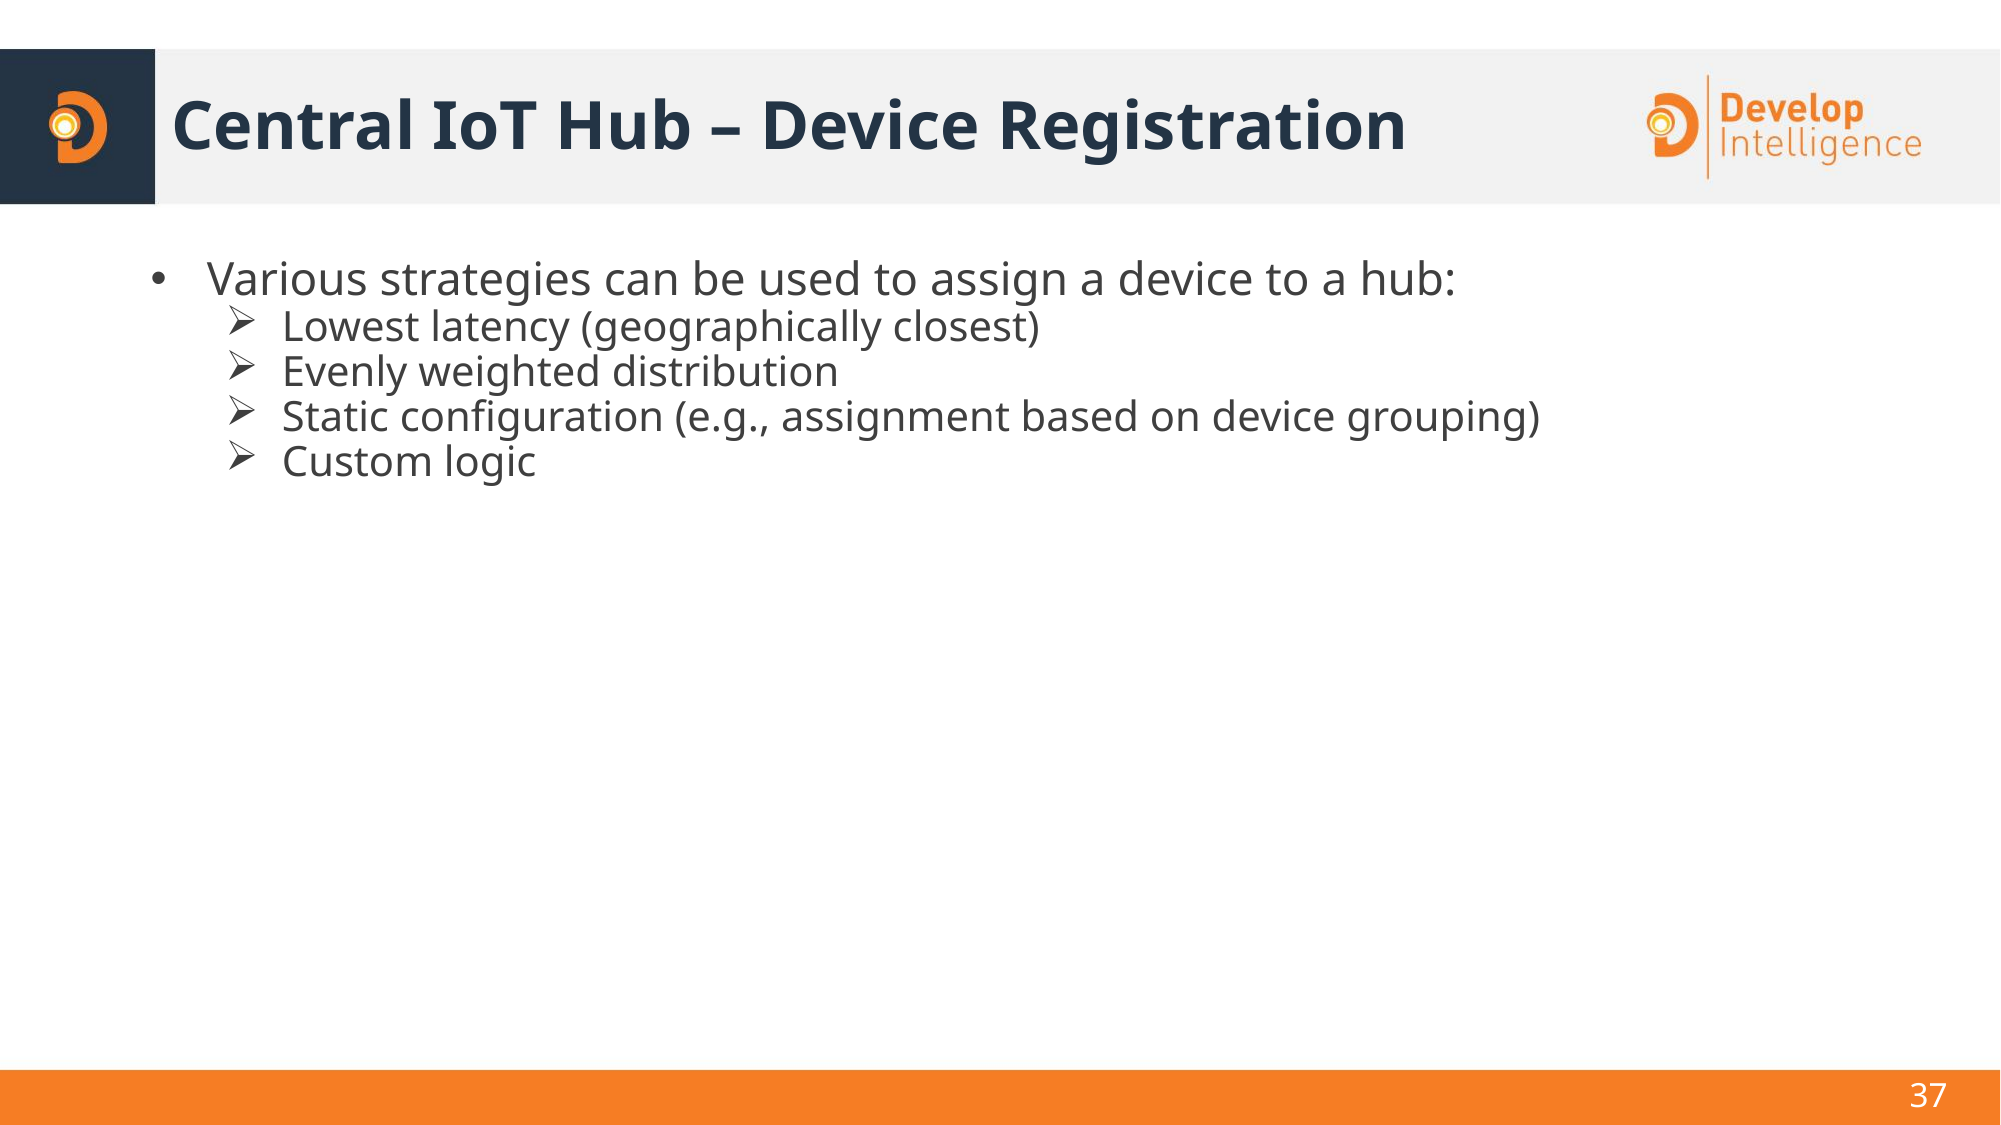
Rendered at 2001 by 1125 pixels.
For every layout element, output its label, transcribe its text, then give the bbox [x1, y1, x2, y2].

list Various strategies can be used to assign a device to a hub: Lowest latency (geographically closest) Evenly weighted distribution Static configuration (e.g., assignment based on device grouping) Custom logic [135, 248, 1941, 1016]
title Central IoT Hub – Device Registration [156, 53, 1999, 203]
picture [0, 0, 2001, 1125]
slide_number 37 [1860, 1072, 1998, 1122]
